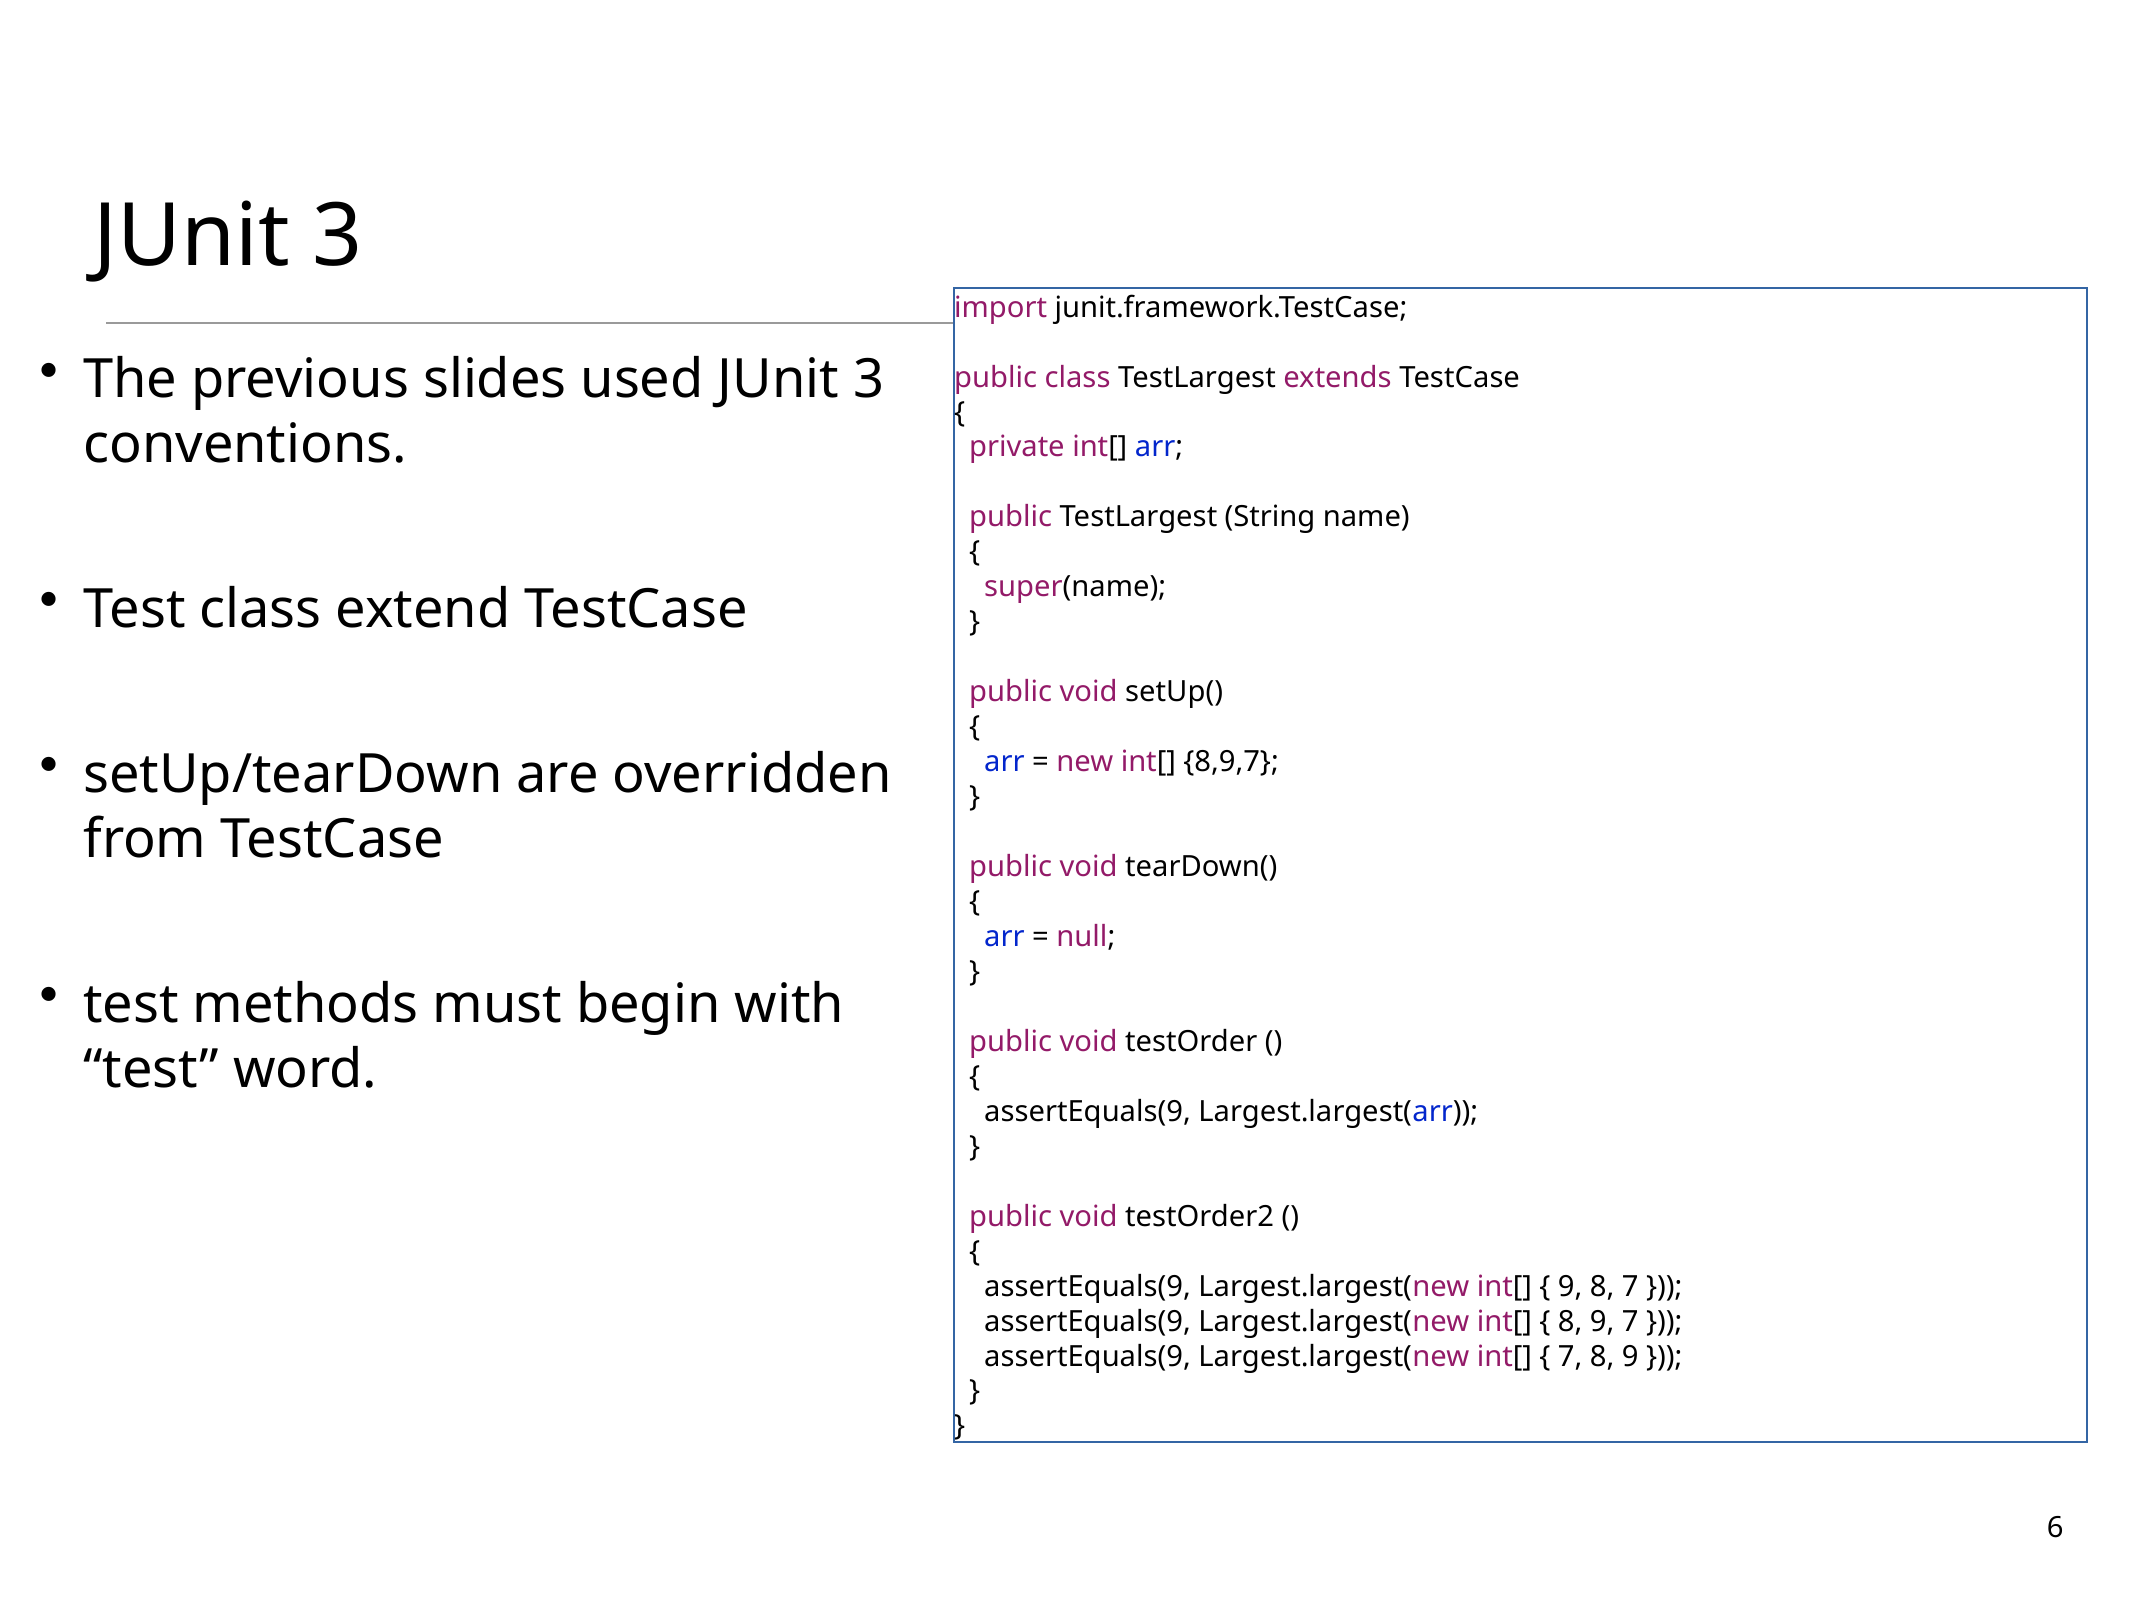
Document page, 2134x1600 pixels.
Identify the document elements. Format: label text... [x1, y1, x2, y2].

slide_number 6 [2011, 1507, 2065, 1559]
list The previous slides used JUnit 3 conventions. Test class extend TestCase setUp/tearDown are overridden from TestCase test methods must begin with “test” word. [39, 343, 911, 1422]
title JUnit 3 [93, 53, 2041, 284]
text_box import junit.framework.TestCase; public class TestLargest extends TestCase { private int[] arr; public TestLargest (String name) { super(name); } public void setUp() { arr = new int[] {8,9,7}; } public void tearDown() { arr = null; } public void testOrder () { assertEquals(9, Largest.largest(arr)); } public void testOrder2 () { assertEquals(9, Largest.largest(new int[] { 9, 8, 7 })); assertEquals(9, Largest.largest(new int[] { 8, 9, 7 })); assertEquals(9, Largest.largest(new int[] { 7, 8, 9 })); } } [954, 287, 2088, 1442]
